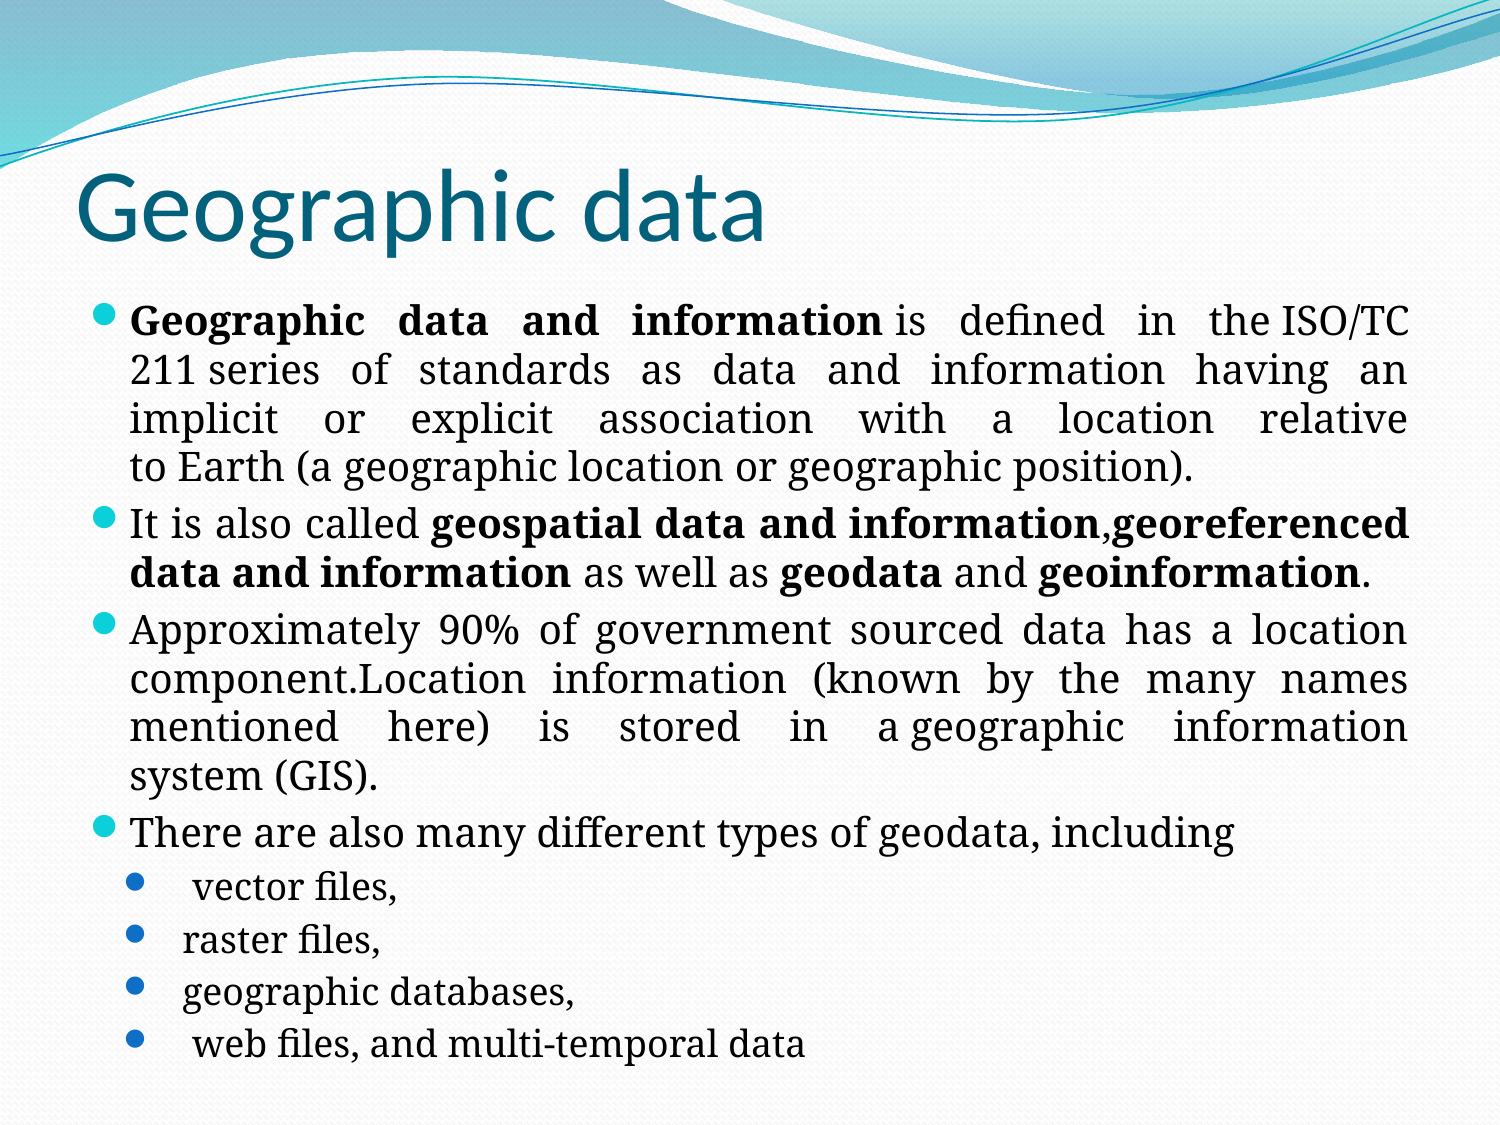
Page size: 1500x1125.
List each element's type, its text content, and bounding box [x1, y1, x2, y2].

list Geographic data and information is defined in the ISO/TC 211 series of standards as data and information having an implicit or explicit association with a location relative to Earth (a geographic location or geographic position). It is also called geospatial data and information,georeferenced data and information as well as geodata and geoinformation. Approximately 90% of government sourced data has a location component.Location information (known by the many names mentioned here) is stored in a geographic information system (GIS). There are also many different types of geodata, including vector files, raster files, geographic databases, web files, and multi-temporal data [75, 287, 1425, 1113]
title Geographic data [75, 75, 1425, 263]
